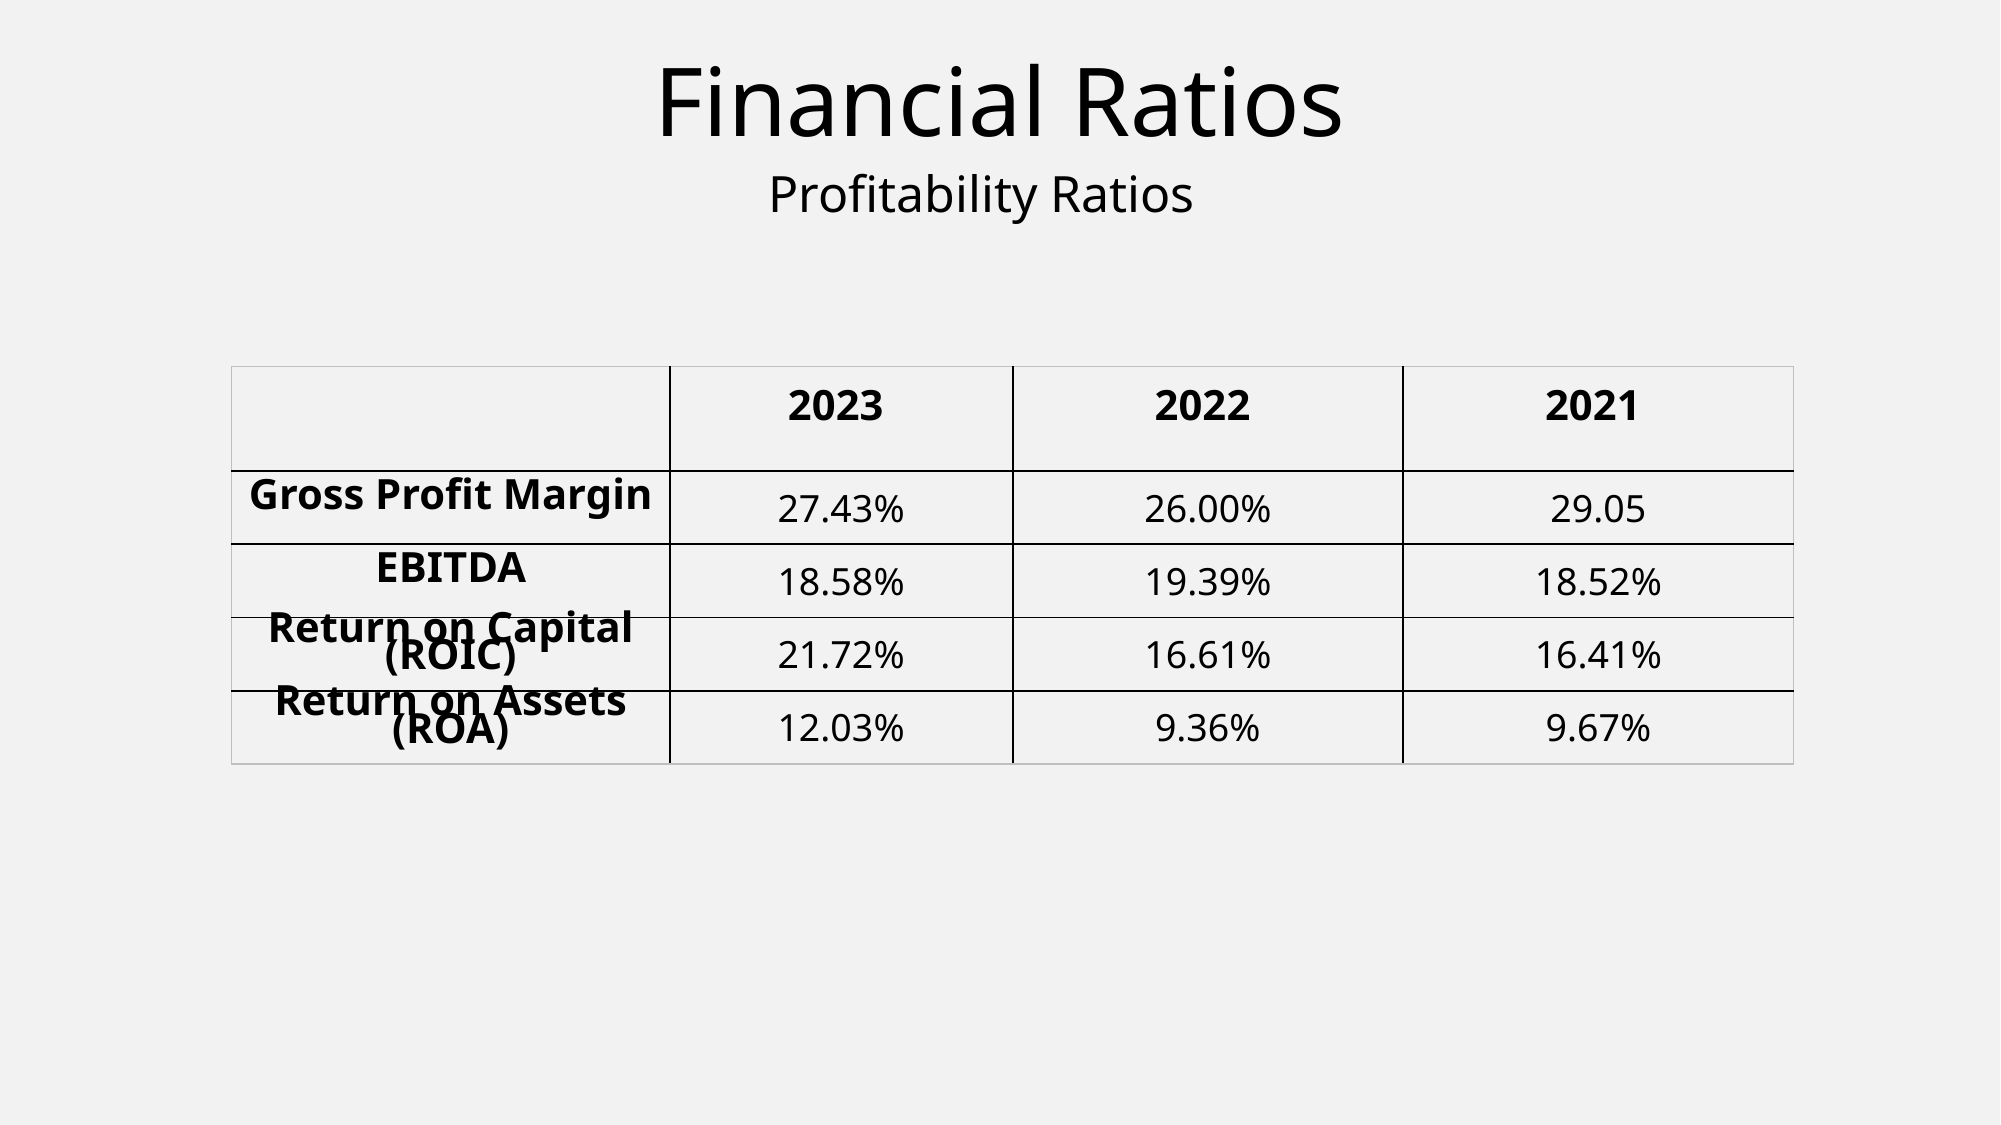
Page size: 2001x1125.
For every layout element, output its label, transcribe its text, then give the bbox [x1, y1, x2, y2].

table_cell 12.03% [671, 692, 1012, 763]
table_cell 27.43% [671, 472, 1012, 543]
table_cell 29.05 [1404, 472, 1793, 543]
table_cell 18.52% [1404, 545, 1793, 617]
table_cell 9.36% [1014, 692, 1402, 763]
title Financial Ratios [345, 45, 1655, 161]
table_cell Return on Capital (ROIC) [232, 618, 669, 690]
table_cell 26.00% [1014, 472, 1402, 543]
table_header [232, 367, 669, 470]
table_cell 18.58% [671, 545, 1012, 617]
table_cell Return on Assets (ROA) [232, 692, 669, 763]
table_cell Gross Profit Margin [232, 472, 669, 543]
table_header 2021 [1404, 367, 1793, 470]
subtitle Profitability Ratios [231, 161, 1732, 366]
table_cell 16.41% [1404, 618, 1793, 690]
table_cell EBITDA [232, 545, 669, 617]
table_cell 9.67% [1404, 692, 1793, 763]
table_cell 21.72% [671, 618, 1012, 690]
table_header 2023 [671, 367, 1012, 470]
table_header 2022 [1014, 367, 1402, 470]
table_cell 19.39% [1014, 545, 1402, 617]
table_cell 16.61% [1014, 618, 1402, 690]
